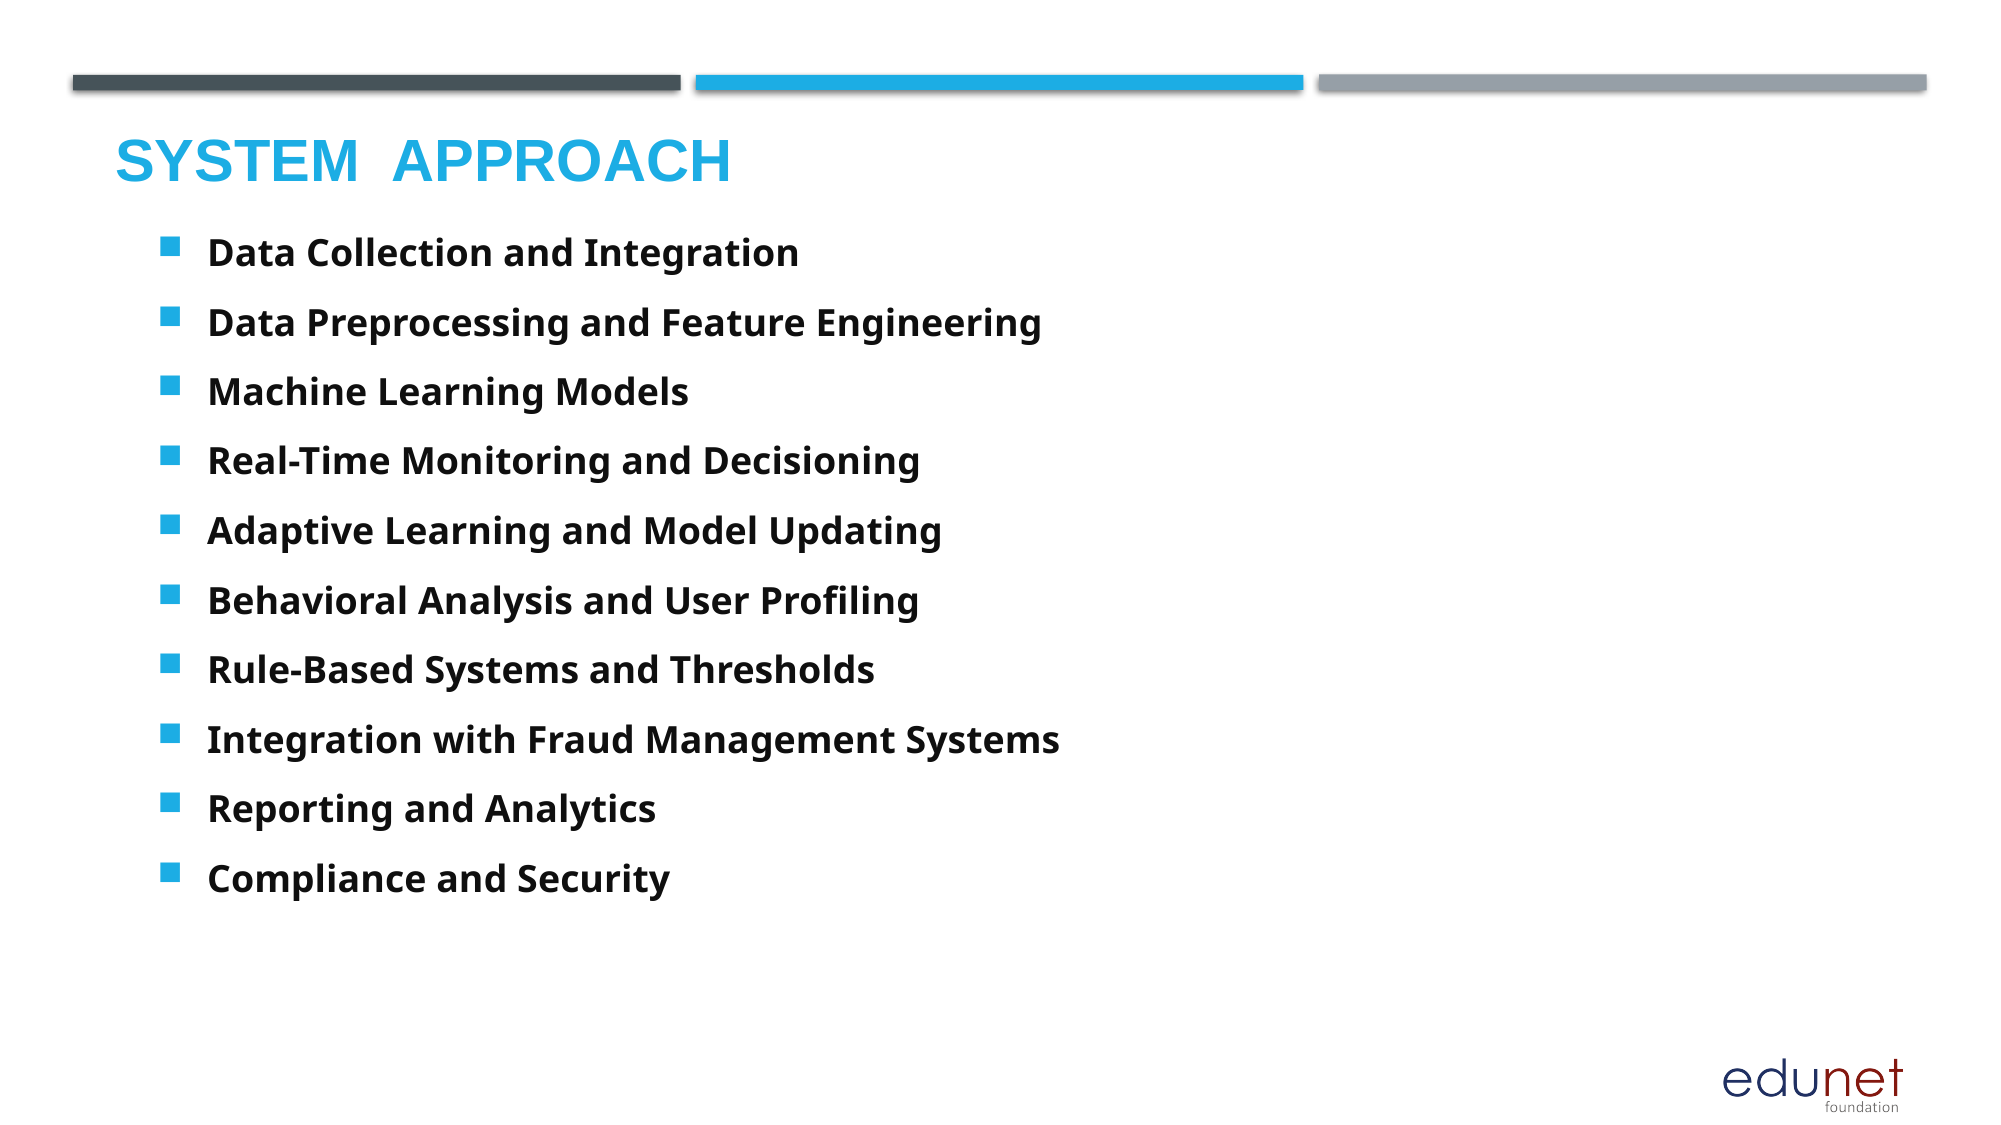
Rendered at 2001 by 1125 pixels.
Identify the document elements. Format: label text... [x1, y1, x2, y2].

picture [1719, 1056, 1905, 1116]
list Data Collection and Integration Data Preprocessing and Feature Engineering Machine Learning Models Real-Time Monitoring and Decisioning Adaptive Learning and Model Updating Behavioral Analysis and User Profiling Rule-Based Systems and Thresholds Integration with Fraud Management Systems Reporting and Analytics Compliance and Security [141, 213, 1905, 981]
title System Approach [100, 114, 1910, 201]
